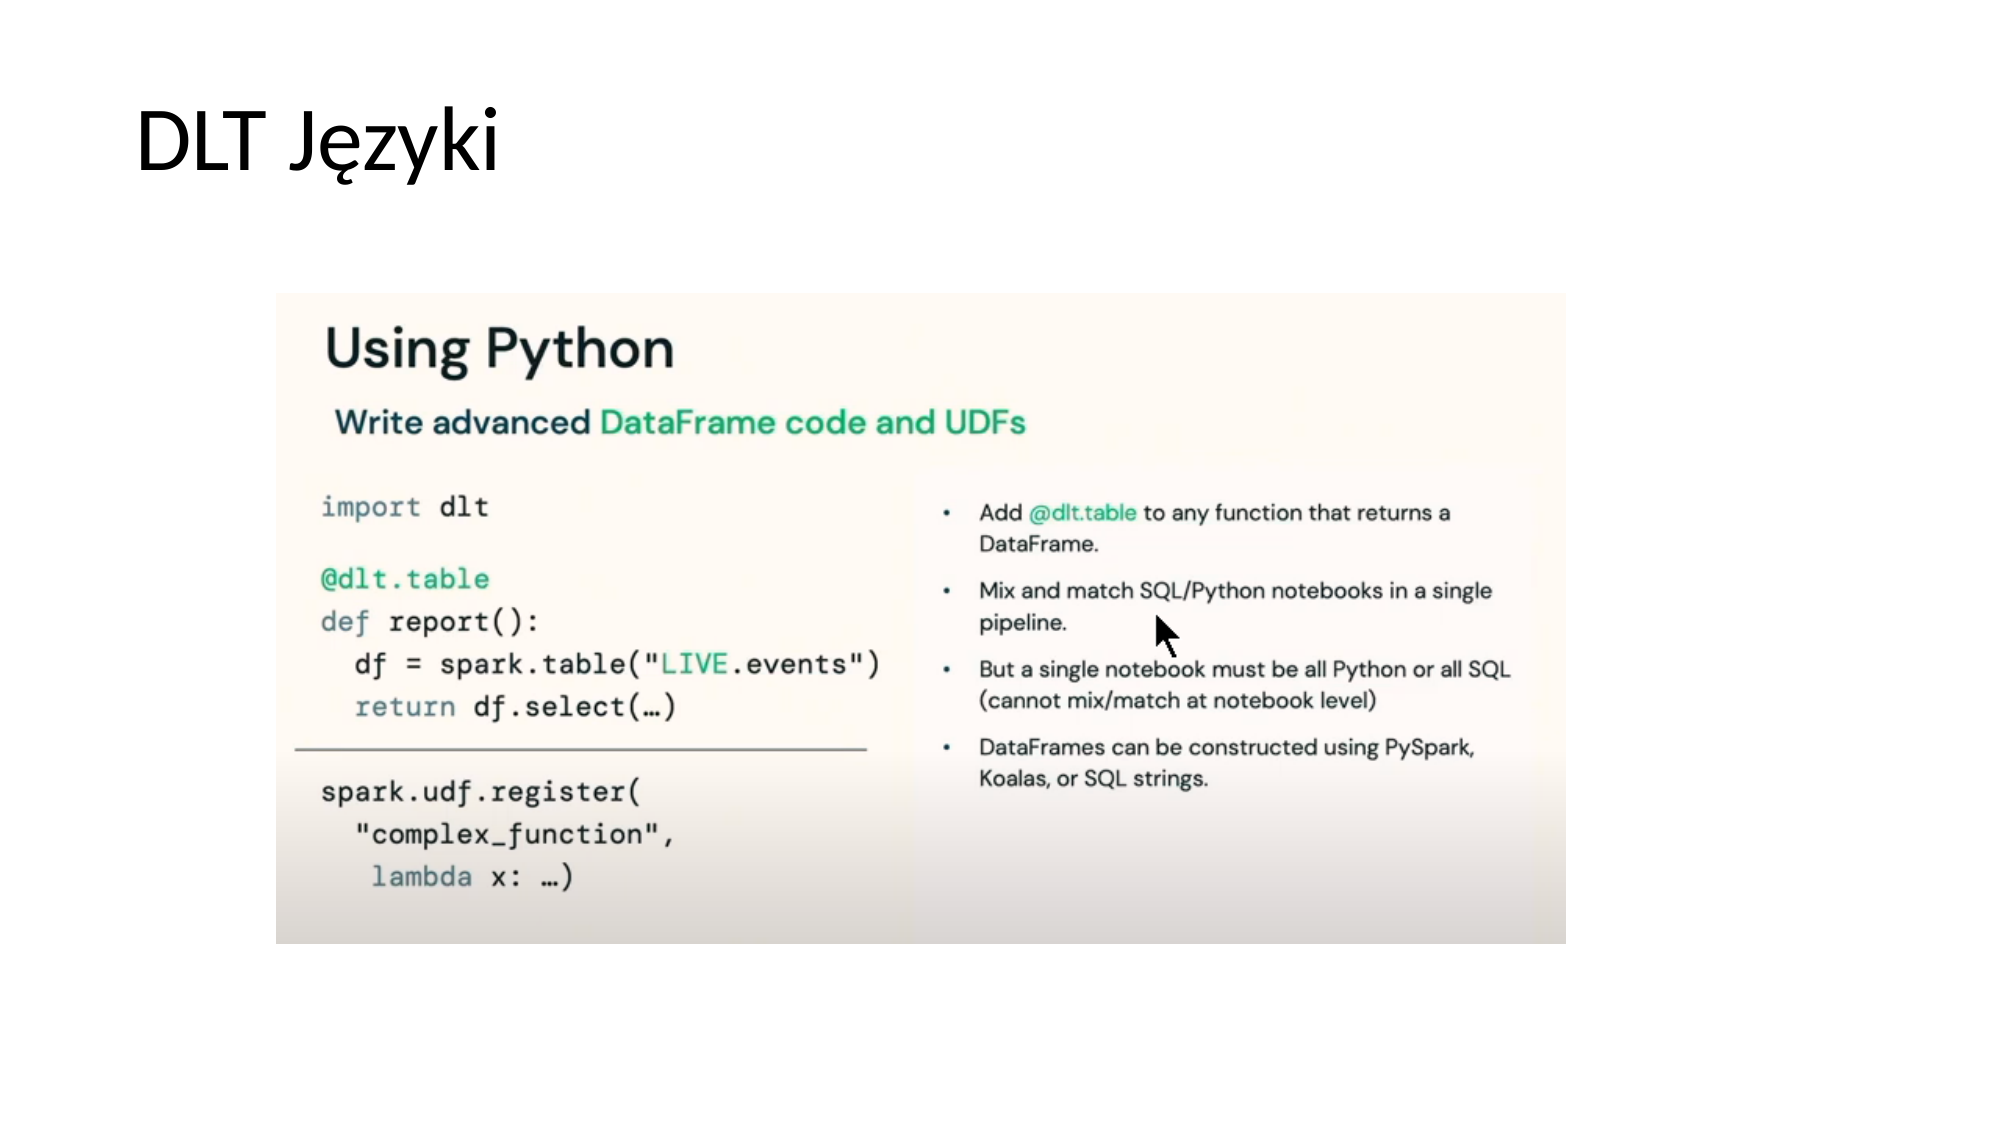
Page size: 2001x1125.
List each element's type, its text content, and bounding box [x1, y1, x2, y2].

picture [276, 293, 1566, 944]
title DLT Języki [120, 31, 1845, 250]
